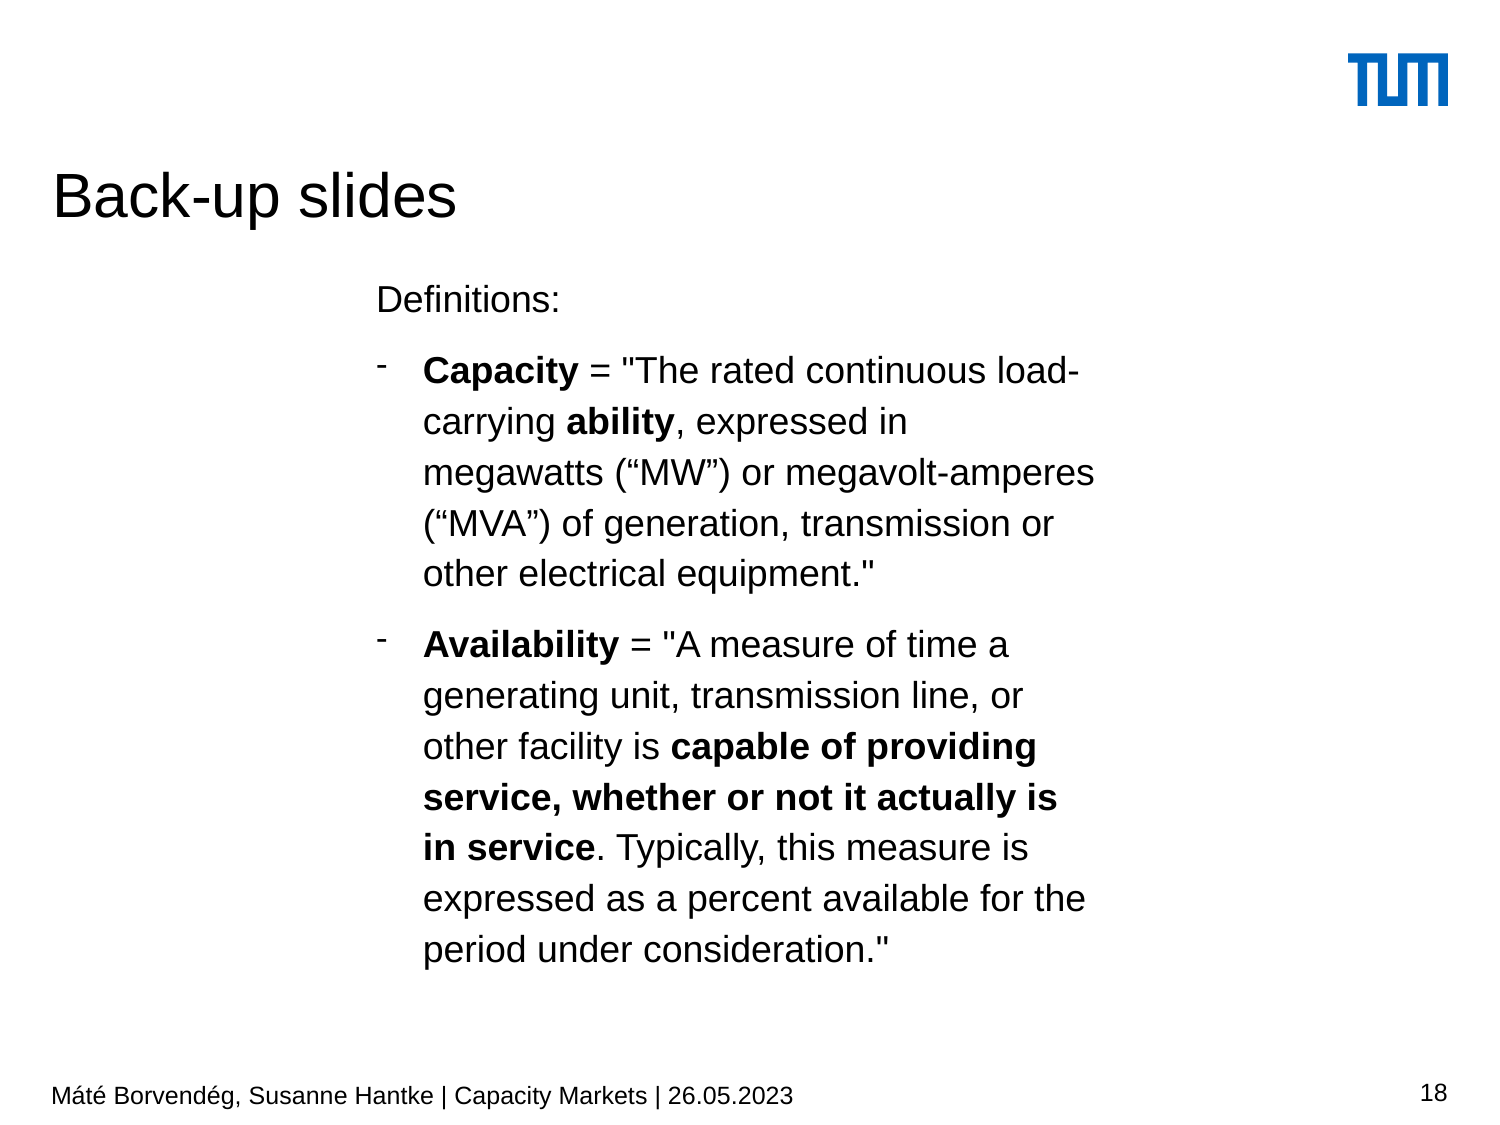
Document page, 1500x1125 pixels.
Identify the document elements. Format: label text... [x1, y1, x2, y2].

slide_number 18 [1111, 1061, 1448, 1122]
text_box Definitions: A Capacity = "The rated continuous load-carrying ability, expressed in megawatts (“MW”) or megavolt-amperes (“MVA”) of generation, transmission or other electrical equipment." A Availability = "A measure of time a generating unit, transmission line, or other facility is capable of providing service, whether or not it actually is in service. Typically, this measure is expressed as a percent available for the period under consideration." [361, 262, 1112, 978]
footer Máté Borvendég, Susanne Hantke | Capacity Markets | 26.05.2023 [51, 1064, 1112, 1125]
title Back-up slides [52, 162, 1449, 231]
